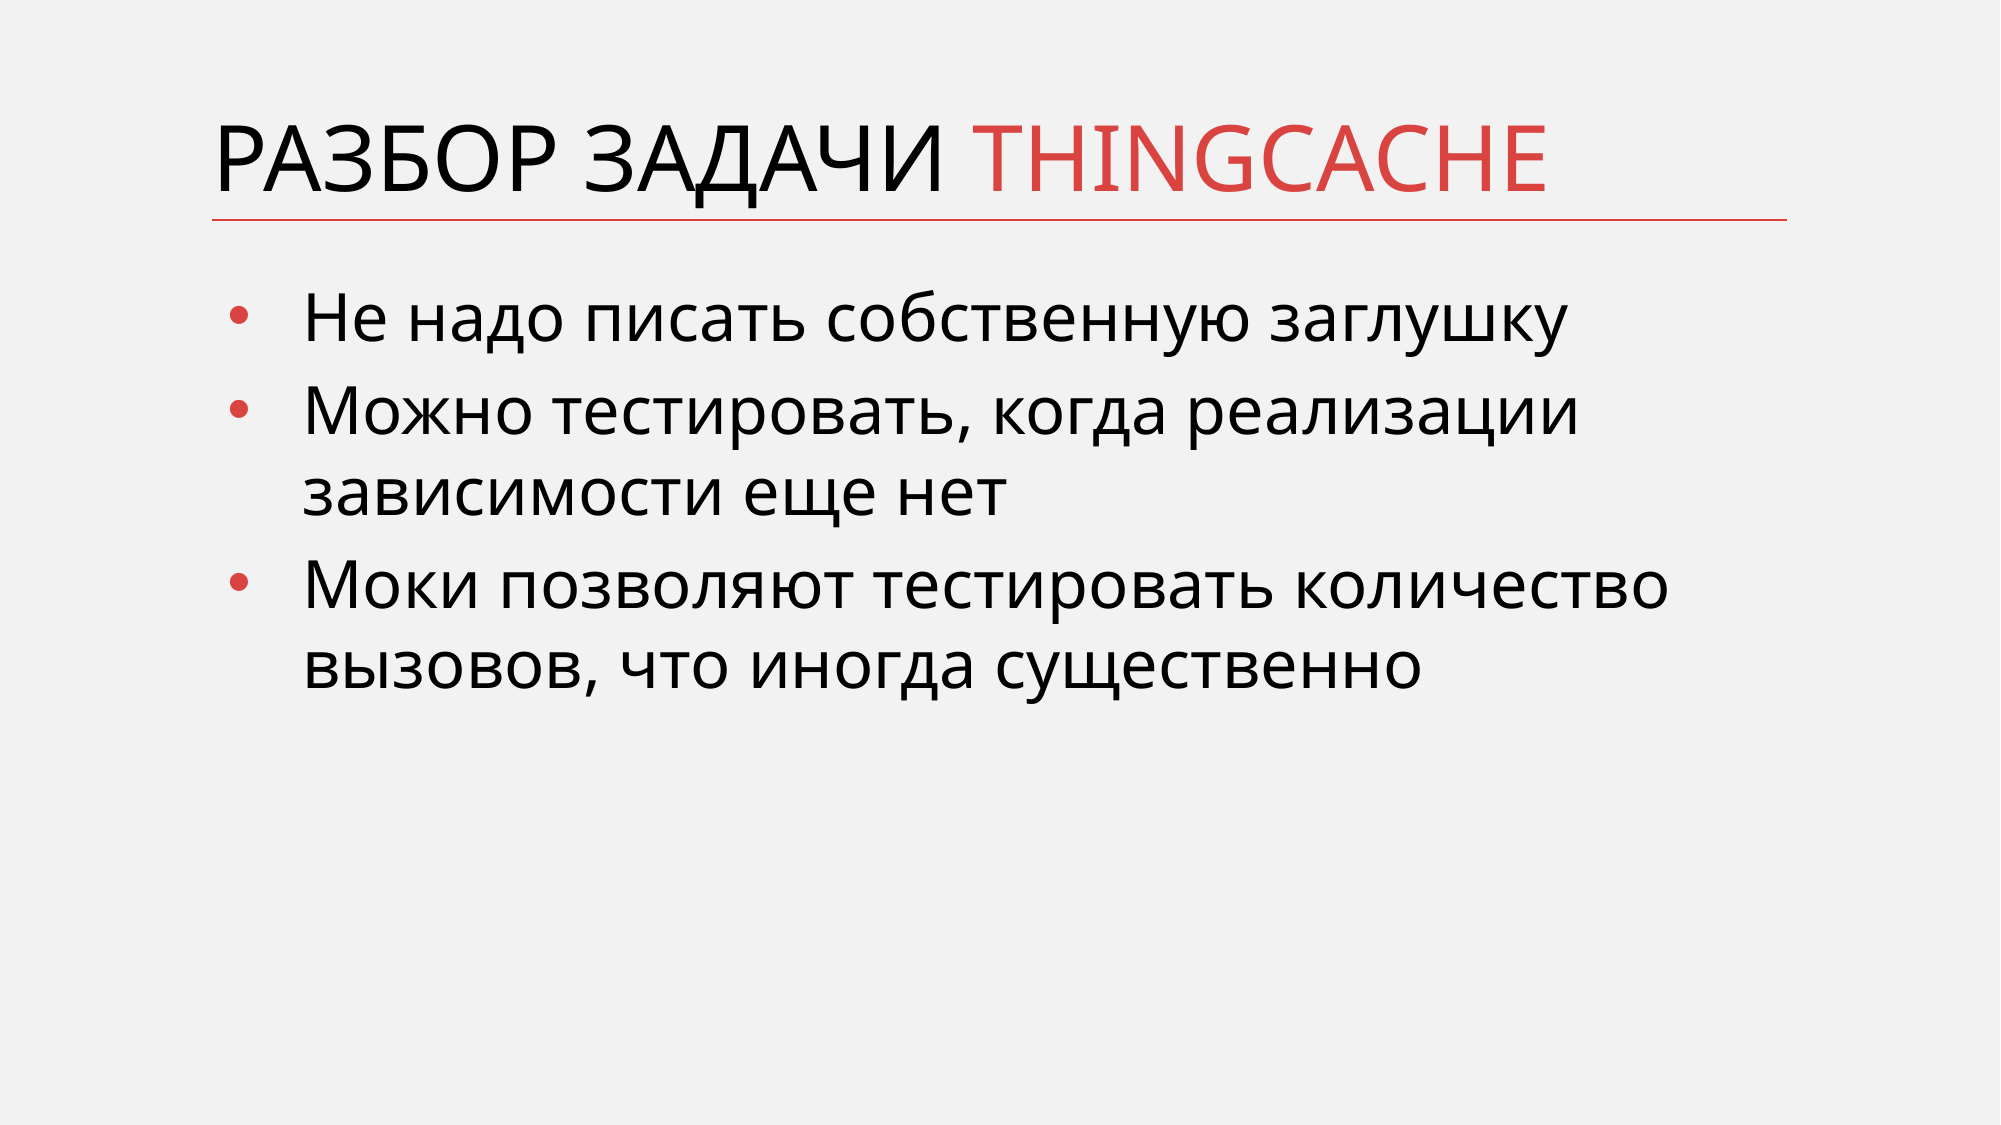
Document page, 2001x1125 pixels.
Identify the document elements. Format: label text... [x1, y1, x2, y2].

title Разбор задачи tHINGcACHE [212, 90, 1788, 220]
list Не надо писать собственную заглушку Можно тестировать, когда реализации зависимости еще нет Моки позволяют тестировать количество вызовов, что иногда существенно [212, 267, 1788, 1035]
